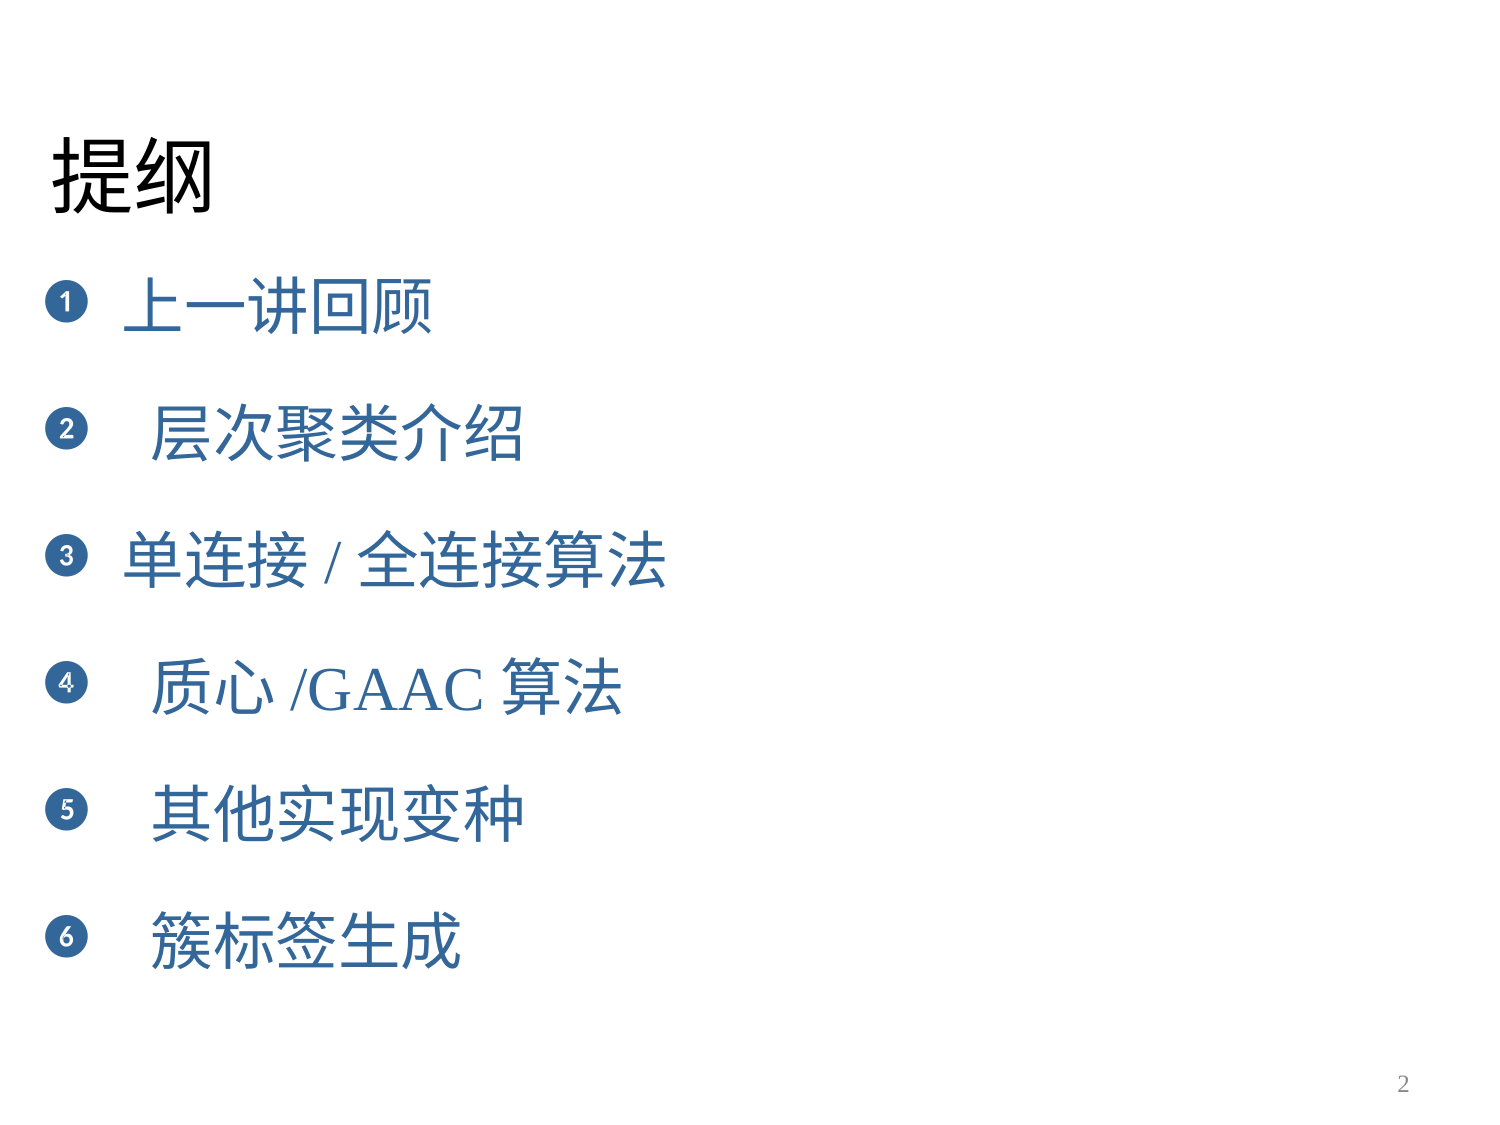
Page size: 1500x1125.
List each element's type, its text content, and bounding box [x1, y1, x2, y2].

slide_number 2 [1074, 1062, 1425, 1103]
text_box 上一讲回顾 层次聚类介绍 单连接/全连接算法 质心/GAAC算法 其他实现变种 簇标签生成 [22, 222, 1418, 998]
title 提纲 [34, 16, 1385, 222]
